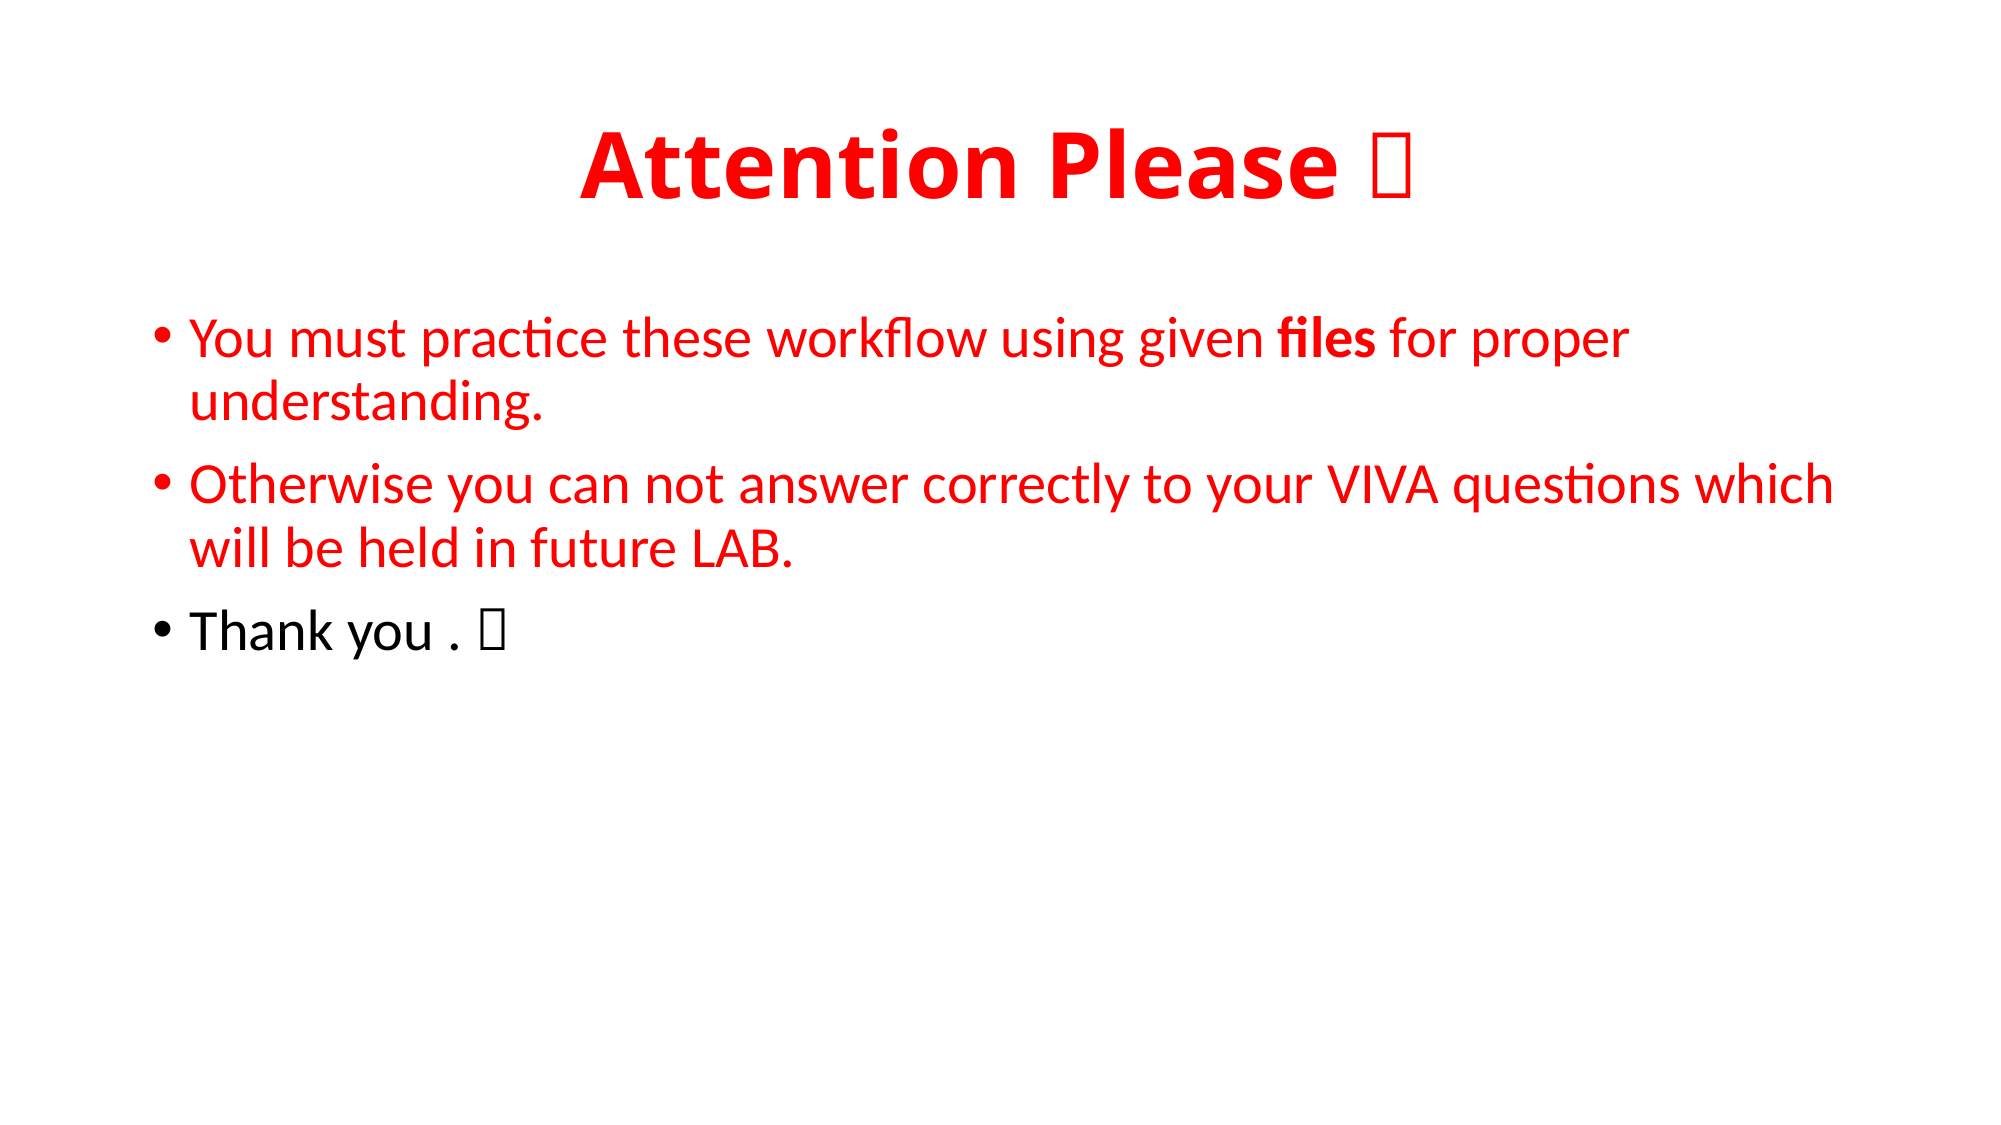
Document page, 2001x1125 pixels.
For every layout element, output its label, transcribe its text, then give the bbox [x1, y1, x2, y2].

list You must practice these workflow using given files for proper understanding. Otherwise you can not answer correctly to your VIVA questions which will be held in future LAB. Thank you .  [137, 299, 1863, 1014]
title Attention Please  [137, 59, 1863, 278]
